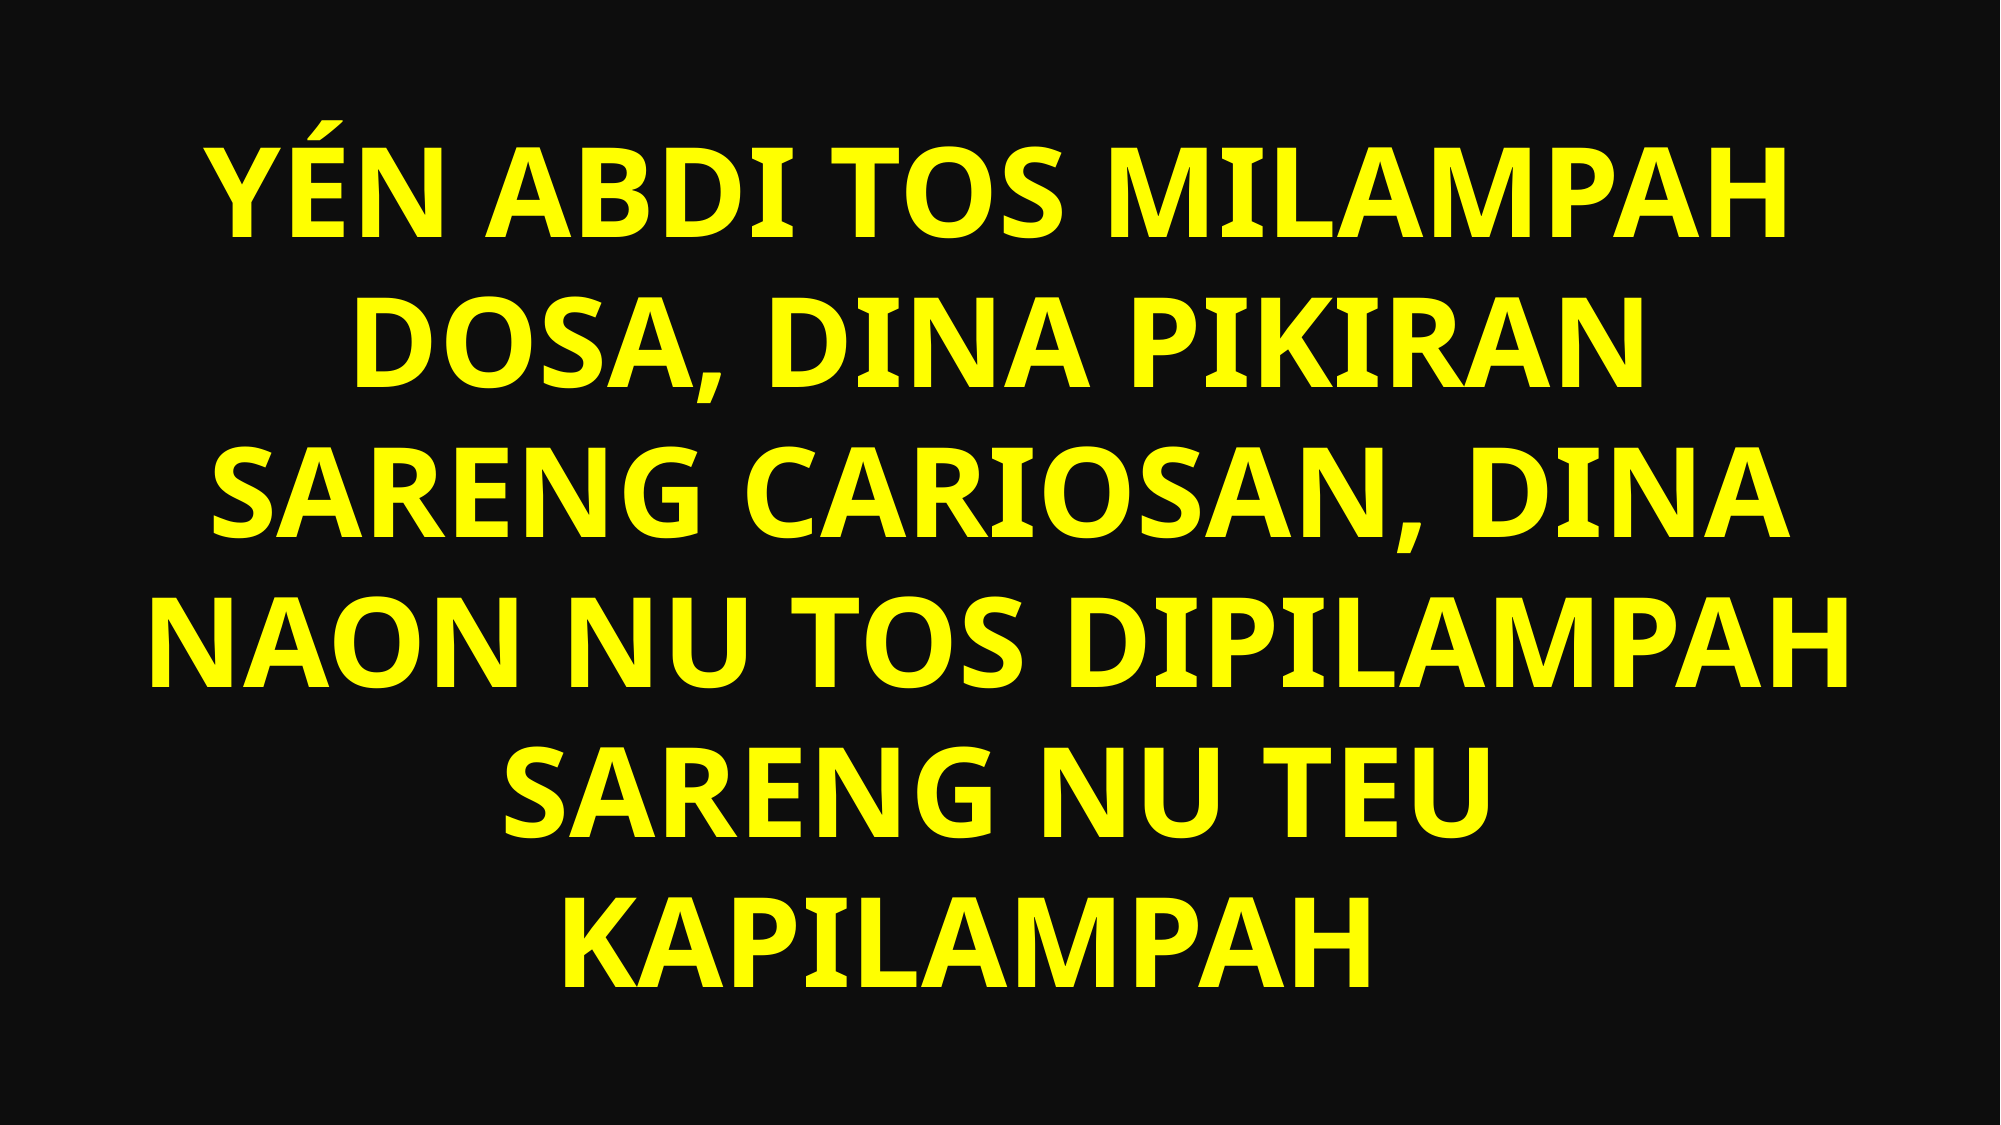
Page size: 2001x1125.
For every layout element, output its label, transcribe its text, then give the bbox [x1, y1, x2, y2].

list yén abdi tos milampah dosa, dina pikiran sareng cariosan, dina naon nu tos dipilampah sareng nu teu kapilampah [69, 218, 1931, 907]
